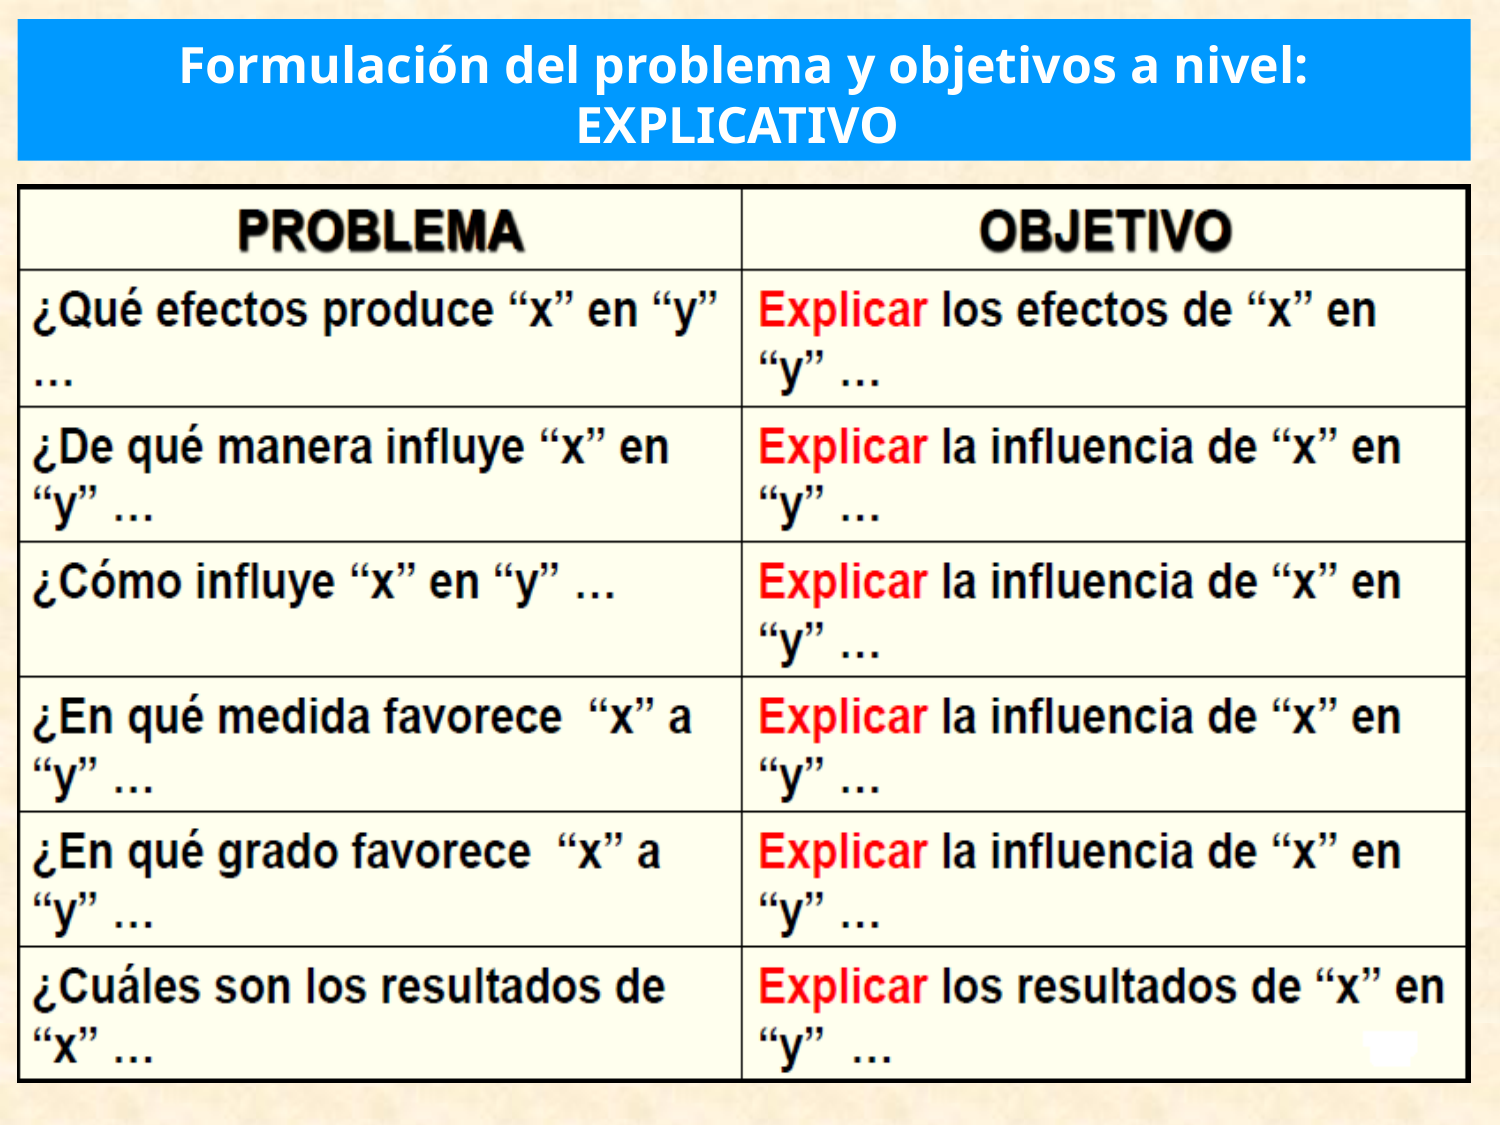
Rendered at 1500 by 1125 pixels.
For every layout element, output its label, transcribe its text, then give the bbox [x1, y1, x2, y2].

picture [0, 0, 1500, 1125]
text_box Formulación del problema y objetivos a nivel: EXPLICATIVO [17, 19, 1471, 161]
